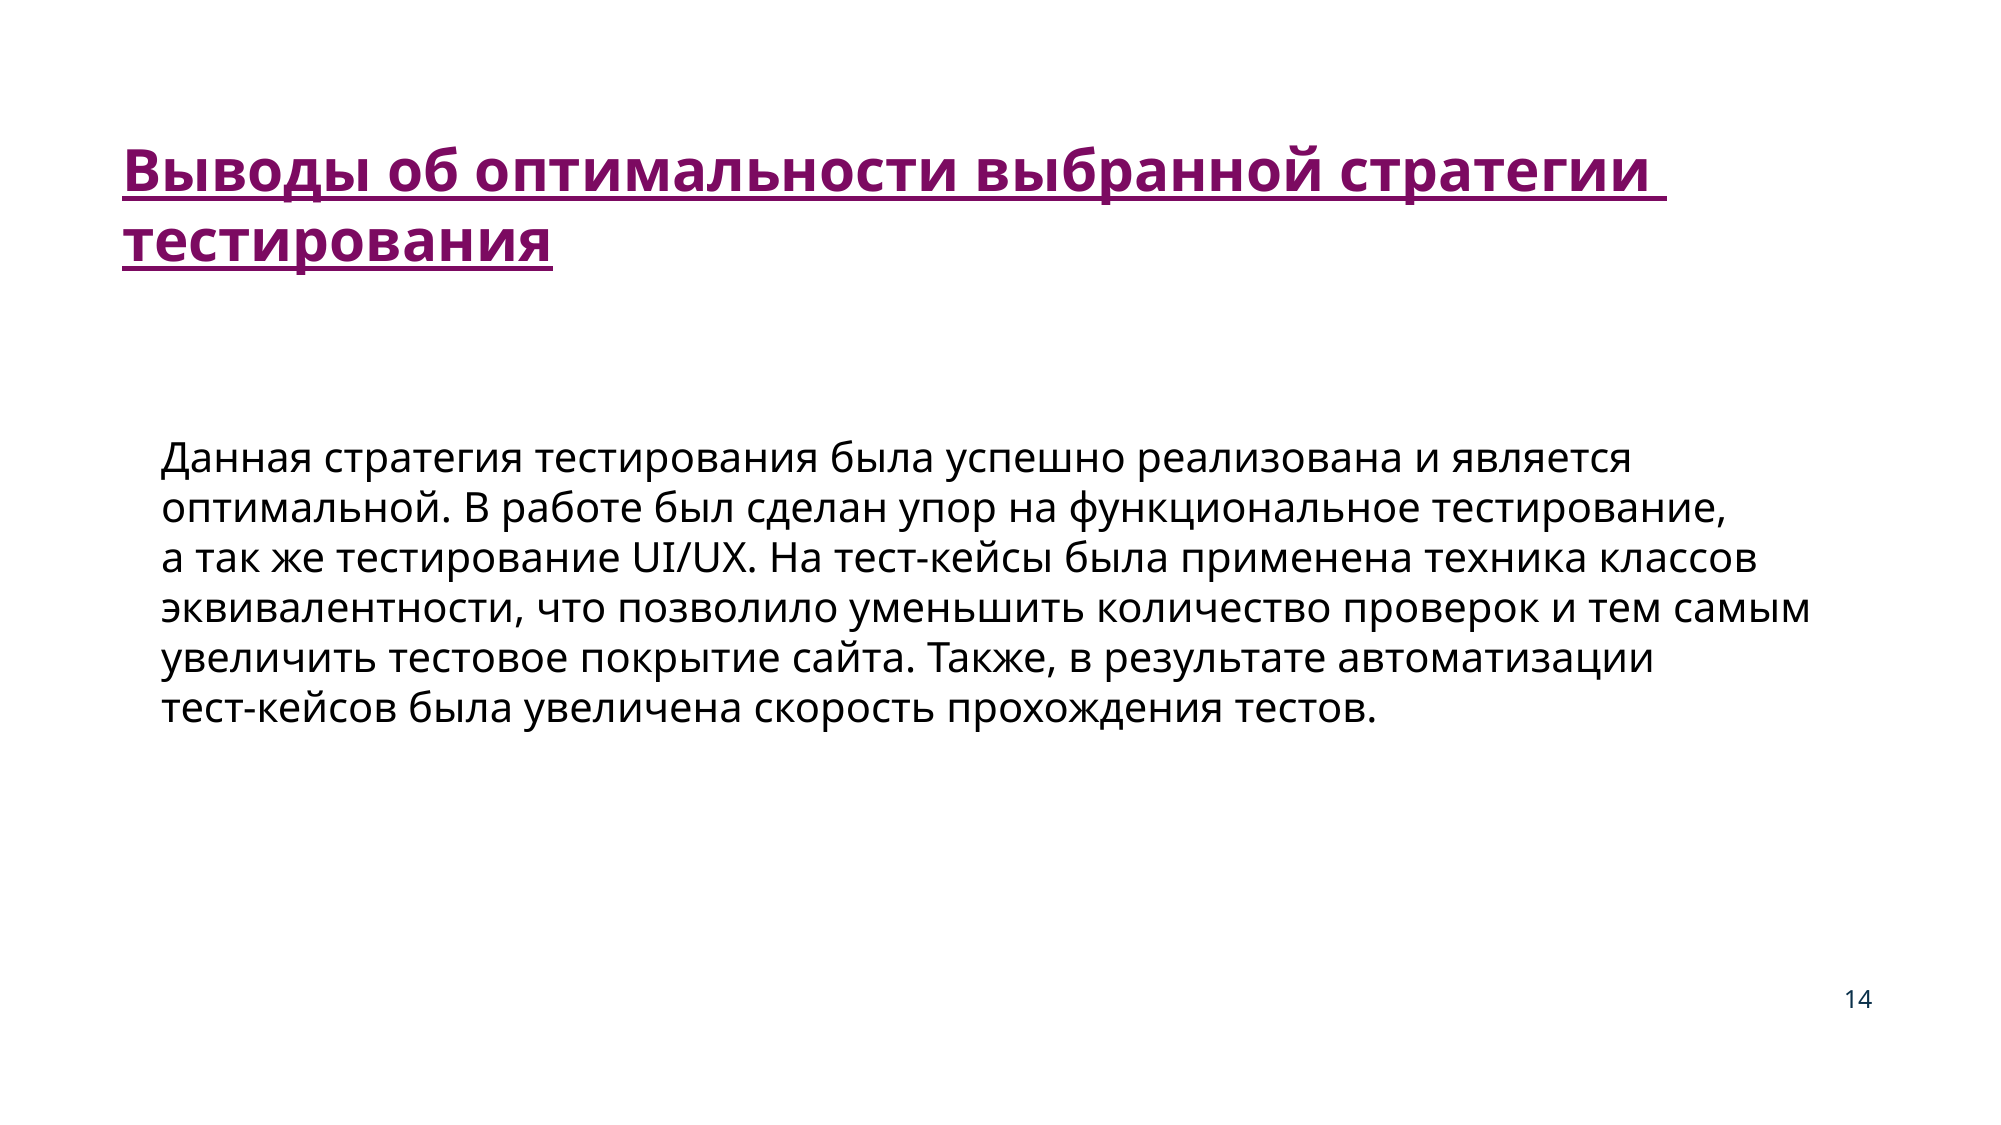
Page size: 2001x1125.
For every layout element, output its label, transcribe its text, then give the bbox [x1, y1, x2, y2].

slide_number 14 [1700, 915, 1888, 1025]
text_box Данная стратегия тестирования была успешно реализована и является оптимальной. В работе был сделан упор на функциональное тестирование, а так же тестирование UI/UX. На тест-кейсы была применена техника классов эквивалентности, что позволило уменьшить количество проверок и тем самым увеличить тестовое покрытие сайта. Также, в результате автоматизации тест-кейсов была увеличена скорость прохождения тестов. [146, 422, 1827, 738]
text_box Выводы об оптимальности выбранной стратегии тестирования [107, 125, 1682, 281]
